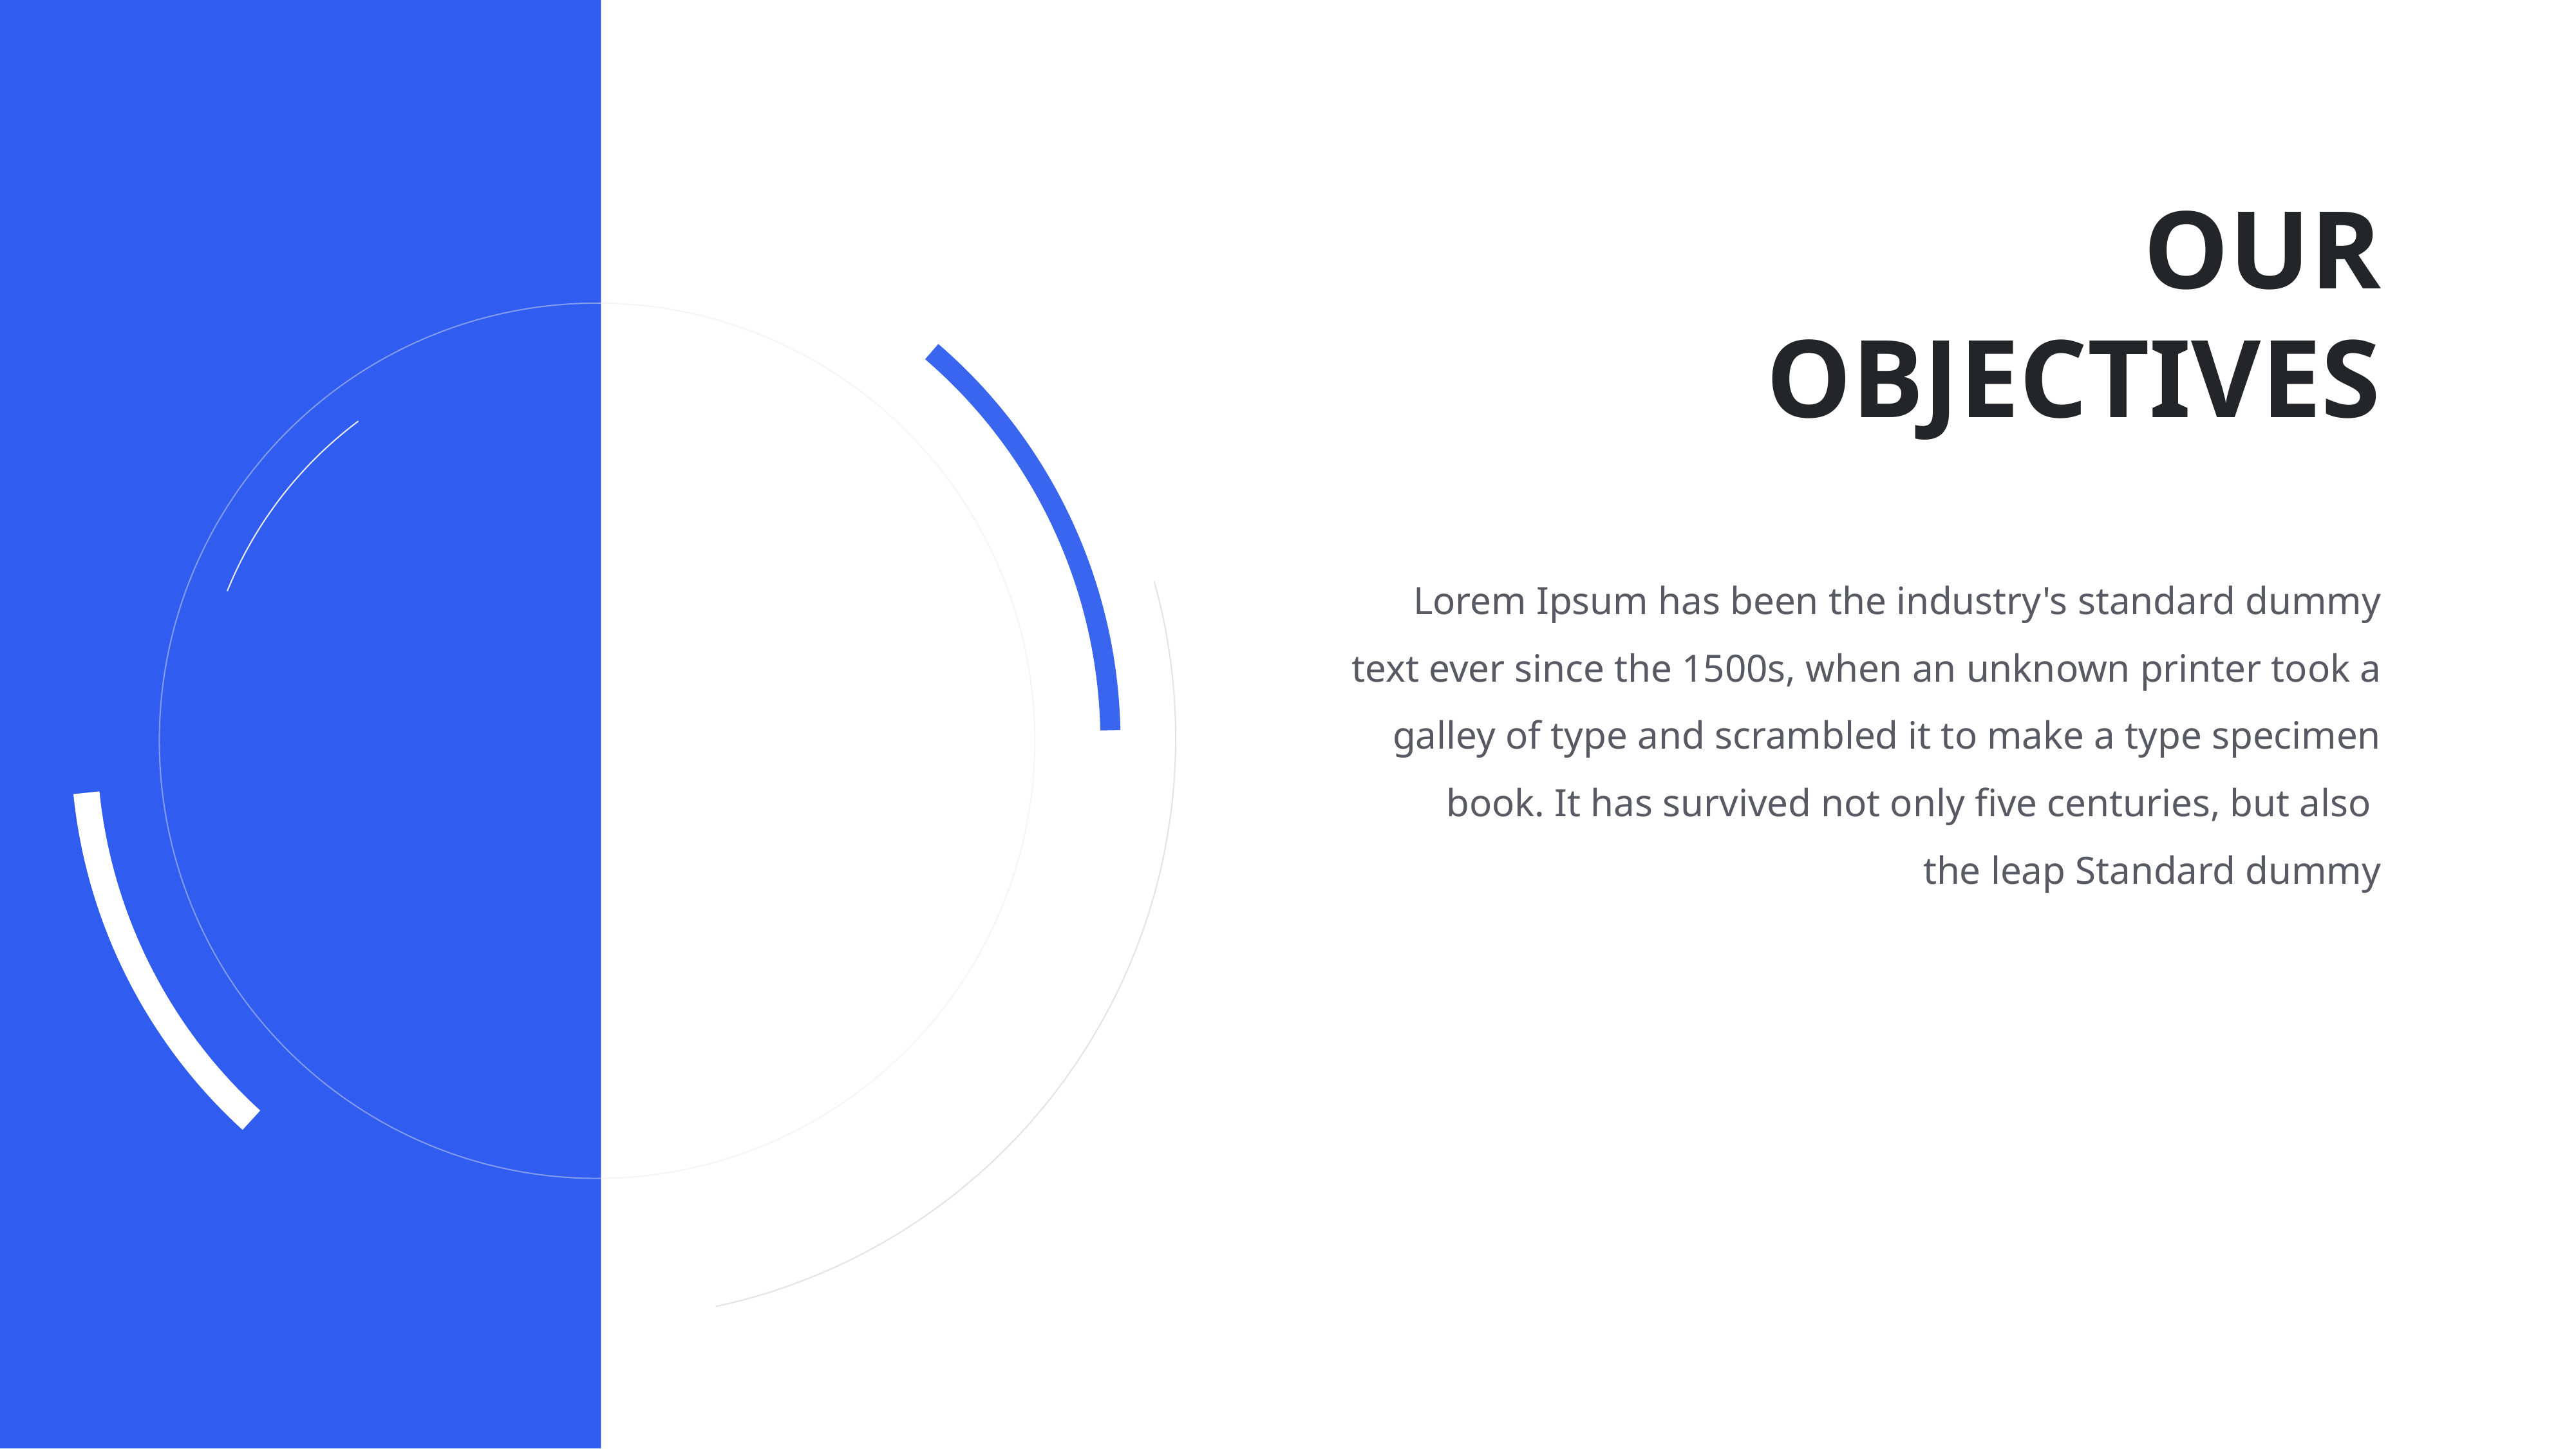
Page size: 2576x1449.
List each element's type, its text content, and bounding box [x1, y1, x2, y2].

picture [237, 377, 965, 1105]
title OUR OBJECTIVES [1500, 176, 2391, 458]
list Lorem Ipsum has been the industry's standard dummy text ever since the 1500s, when an unknown printer took a galley of type and scrambled it to make a type specimen book. It has survived not only five centuries, but also the leap Standard dummy [1333, 549, 2391, 1173]
